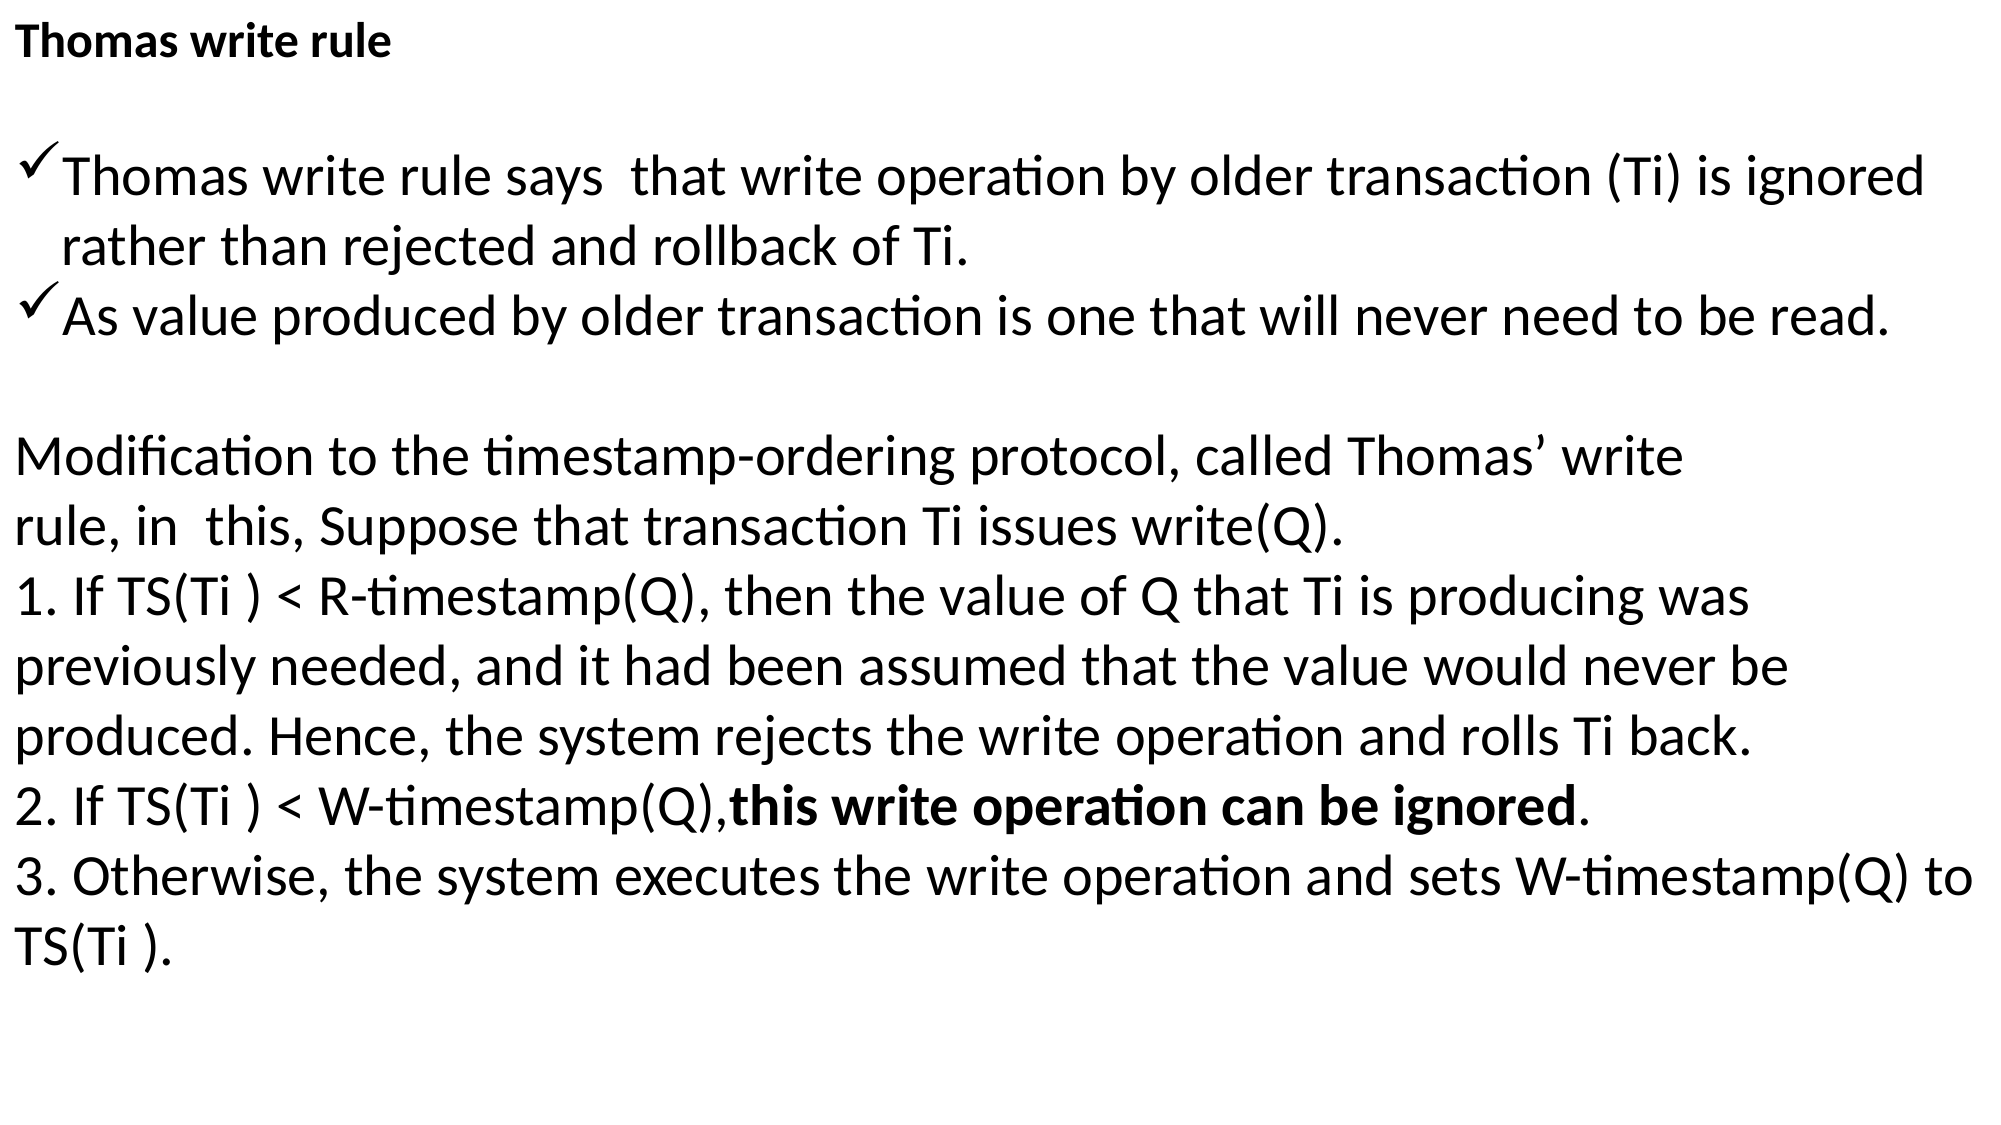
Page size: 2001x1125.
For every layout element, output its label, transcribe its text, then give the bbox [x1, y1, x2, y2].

text_box Thomas write rule Thomas write rule says that write operation by older transaction (Ti) is ignored rather than rejected and rollback of Ti. As value produced by older transaction is one that will never need to be read. Modification to the timestamp-ordering protocol, called Thomas’ write rule, in this, Suppose that transaction Ti issues write(Q). 1. If TS(Ti ) < R-timestamp(Q), then the value of Q that Ti is producing was previously needed, and it had been assumed that the value would never be produced. Hence, the system rejects the write operation and rolls Ti back. 2. If TS(Ti ) < W-timestamp(Q),this write operation can be ignored. 3. Otherwise, the system executes the write operation and sets W-timestamp(Q) to TS(Ti ). [0, 0, 2000, 985]
